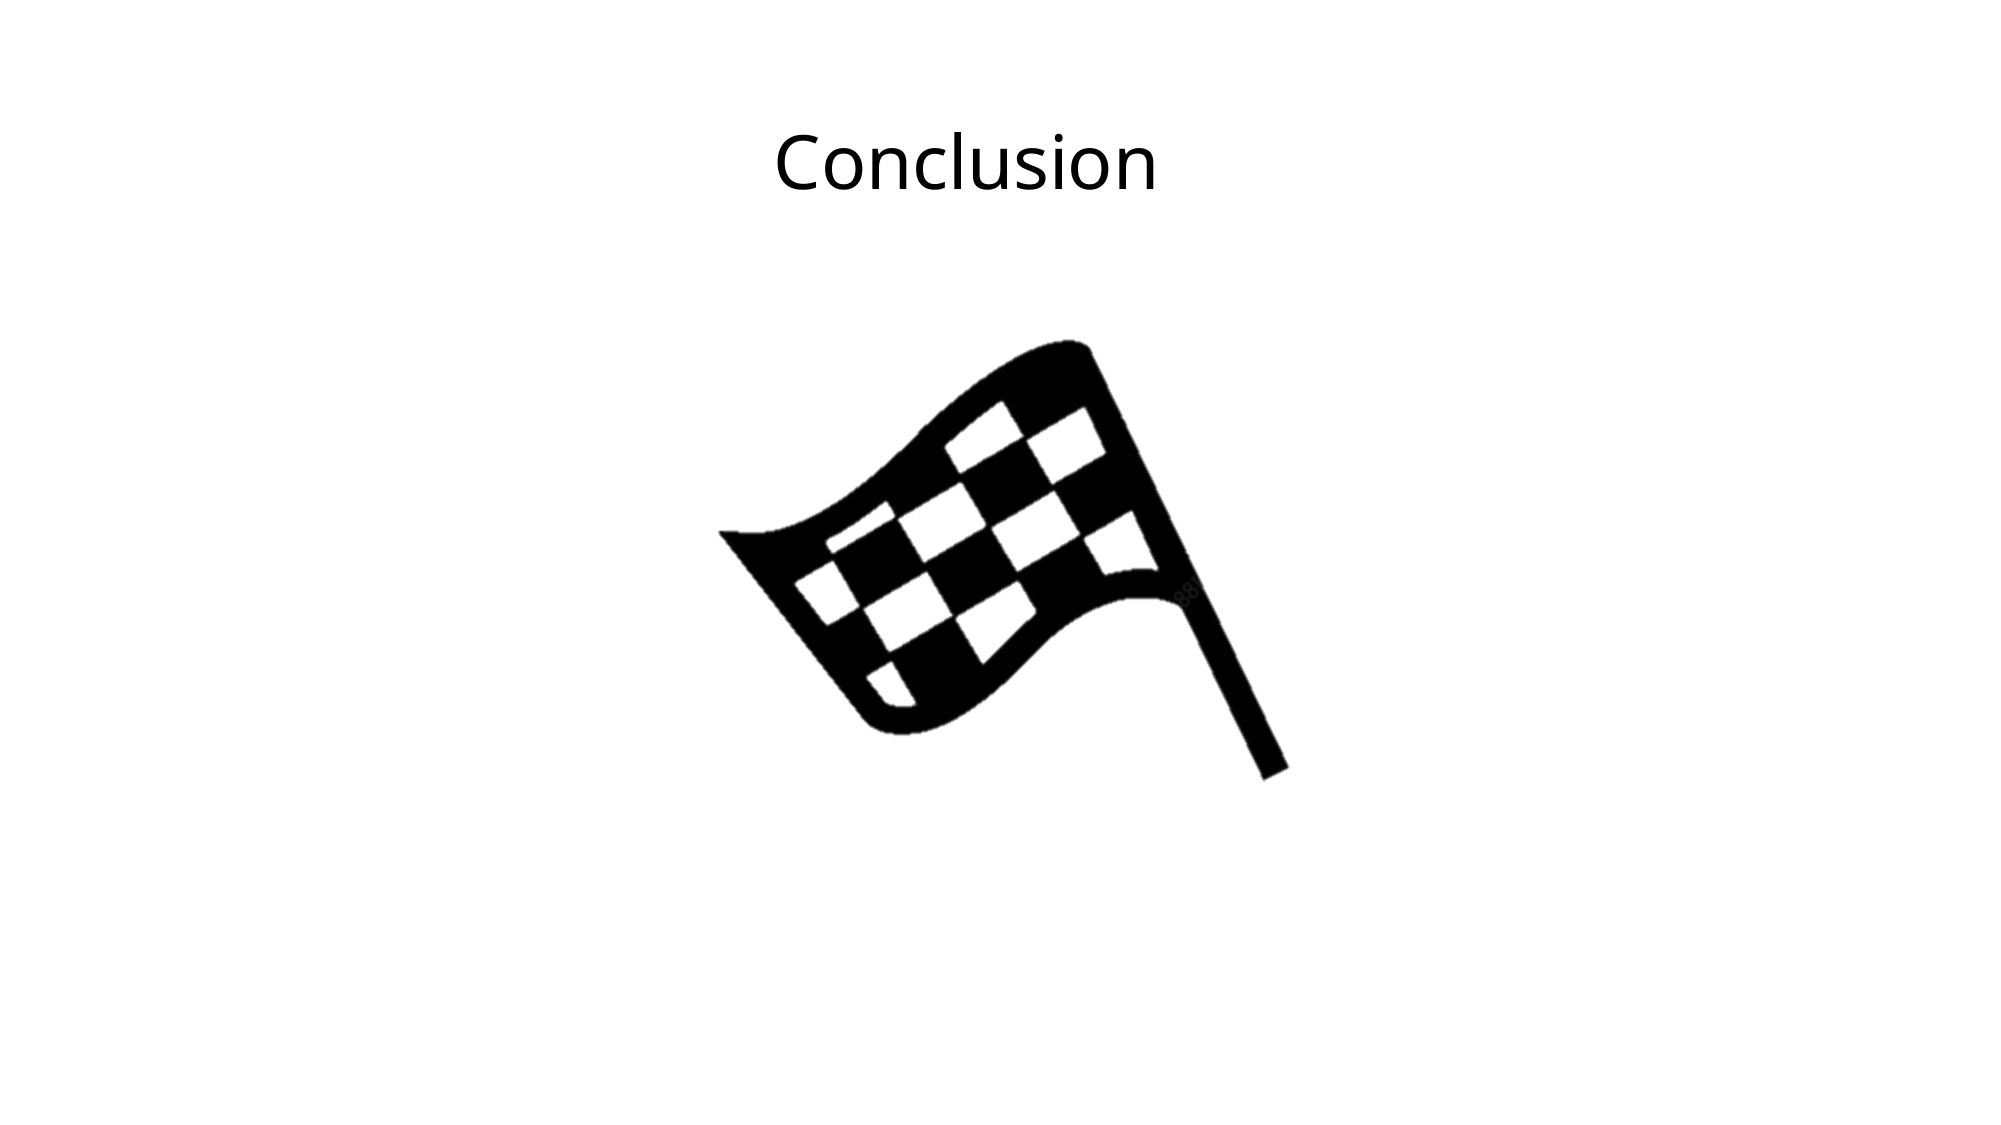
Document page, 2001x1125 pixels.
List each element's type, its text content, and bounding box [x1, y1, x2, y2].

picture [716, 338, 1291, 782]
title Conclusion [771, 112, 1229, 303]
